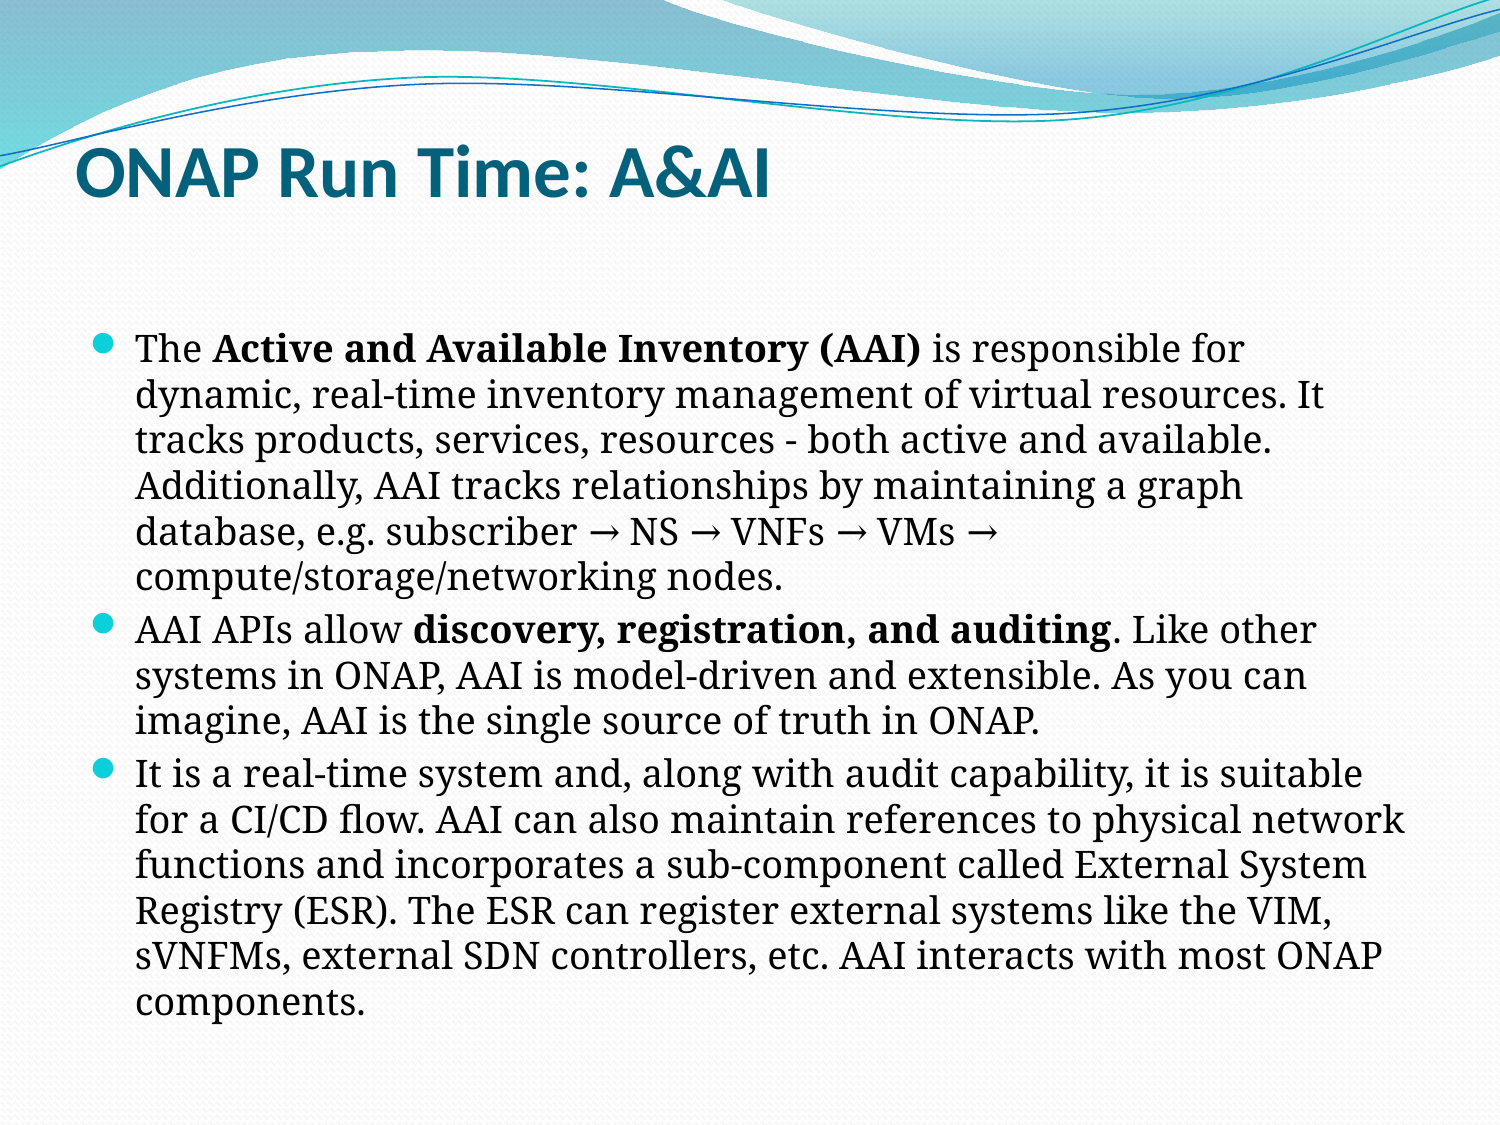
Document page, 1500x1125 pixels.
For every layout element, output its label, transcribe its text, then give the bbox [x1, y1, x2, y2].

list The Active and Available Inventory (AAI) is responsible for dynamic, real-time inventory management of virtual resources. It tracks products, services, resources - both active and available. Additionally, AAI tracks relationships by maintaining a graph database, e.g. subscriber → NS → VNFs → VMs → compute/storage/networking nodes. AAI APIs allow discovery, registration, and auditing. Like other systems in ONAP, AAI is model-driven and extensible. As you can imagine, AAI is the single source of truth in ONAP. It is a real-time system and, along with audit capability, it is suitable for a CI/CD flow. AAI can also maintain references to physical network functions and incorporates a sub-component called External System Registry (ESR). The ESR can register external systems like the VIM, sVNFMs, external SDN controllers, etc. AAI interacts with most ONAP components. [75, 317, 1425, 1038]
title ONAP Run Time: A&AI [75, 115, 1425, 303]
